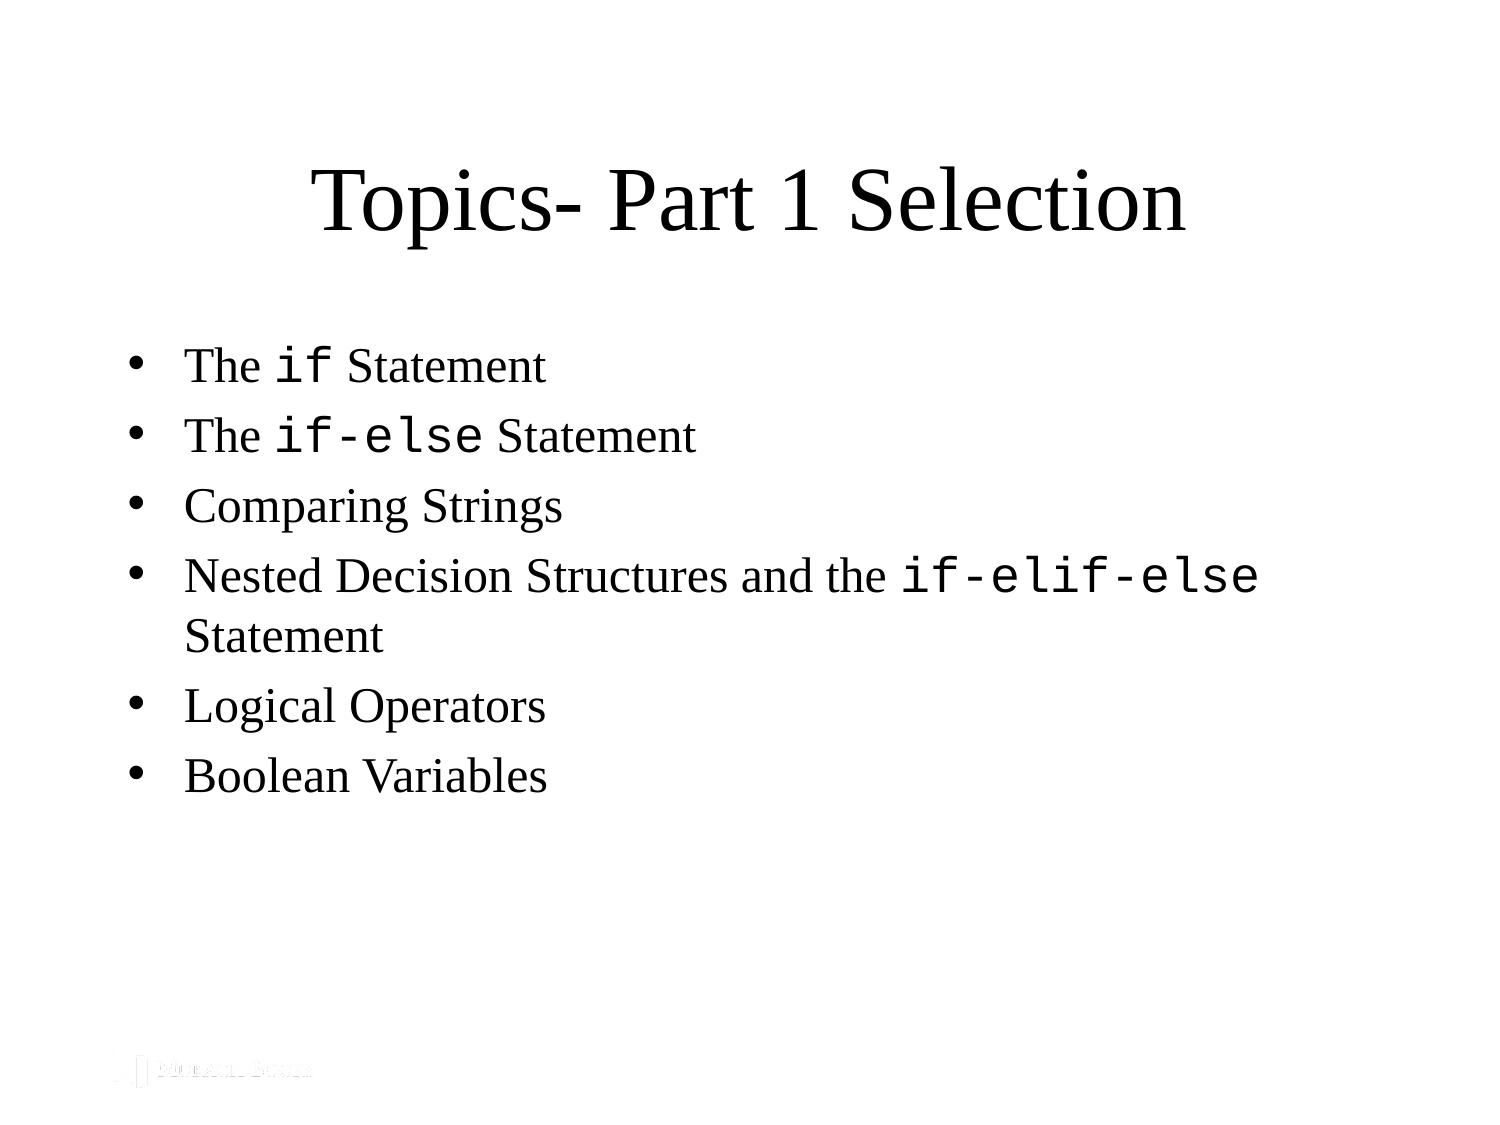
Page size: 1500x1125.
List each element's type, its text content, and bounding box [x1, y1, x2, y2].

list The if Statement The if-else Statement Comparing Strings Nested Decision Structures and the if-elif-else Statement Logical Operators Boolean Variables [112, 324, 1388, 1000]
title Topics- Part 1 Selection [112, 99, 1388, 288]
picture [111, 1049, 313, 1088]
